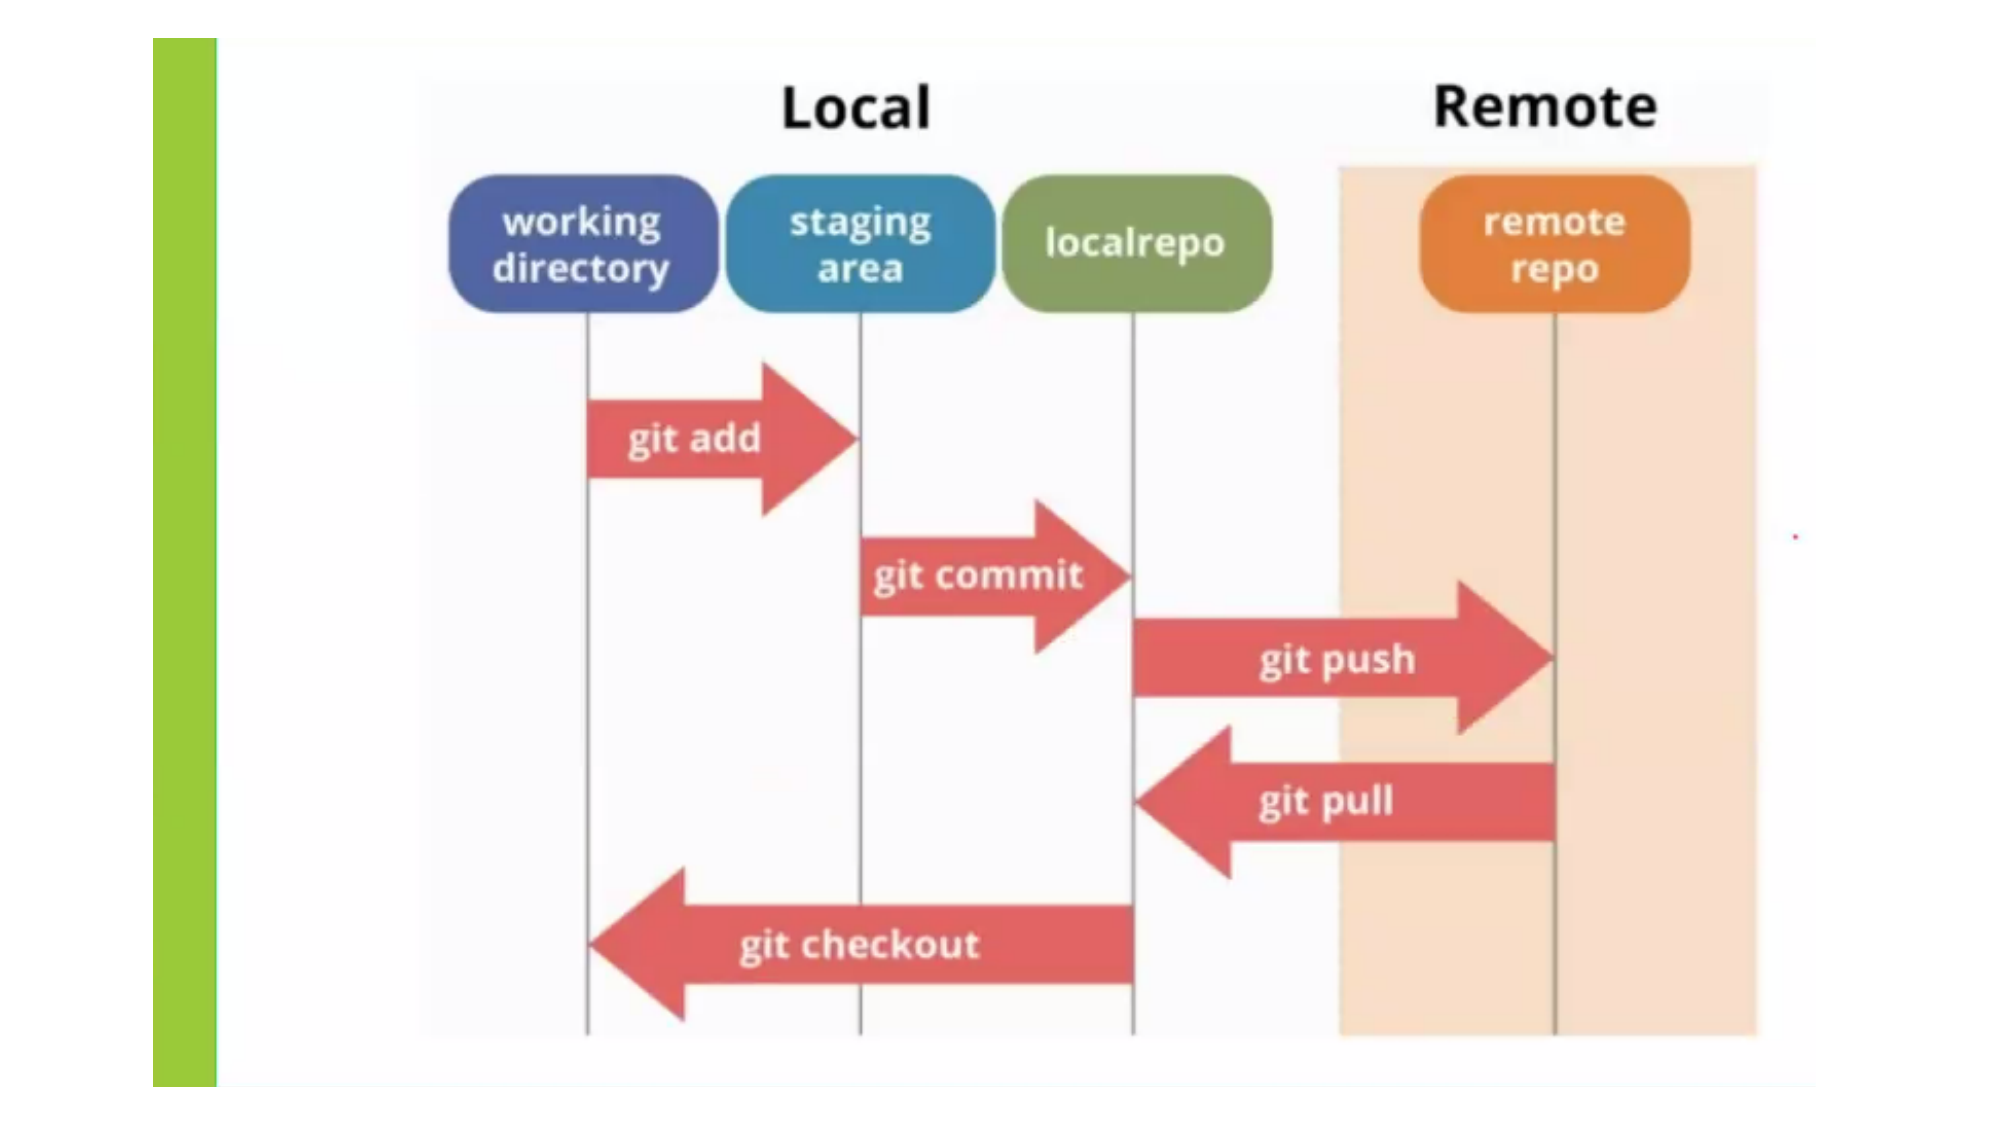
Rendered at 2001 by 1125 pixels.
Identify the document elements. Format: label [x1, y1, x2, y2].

picture [153, 38, 1816, 1087]
